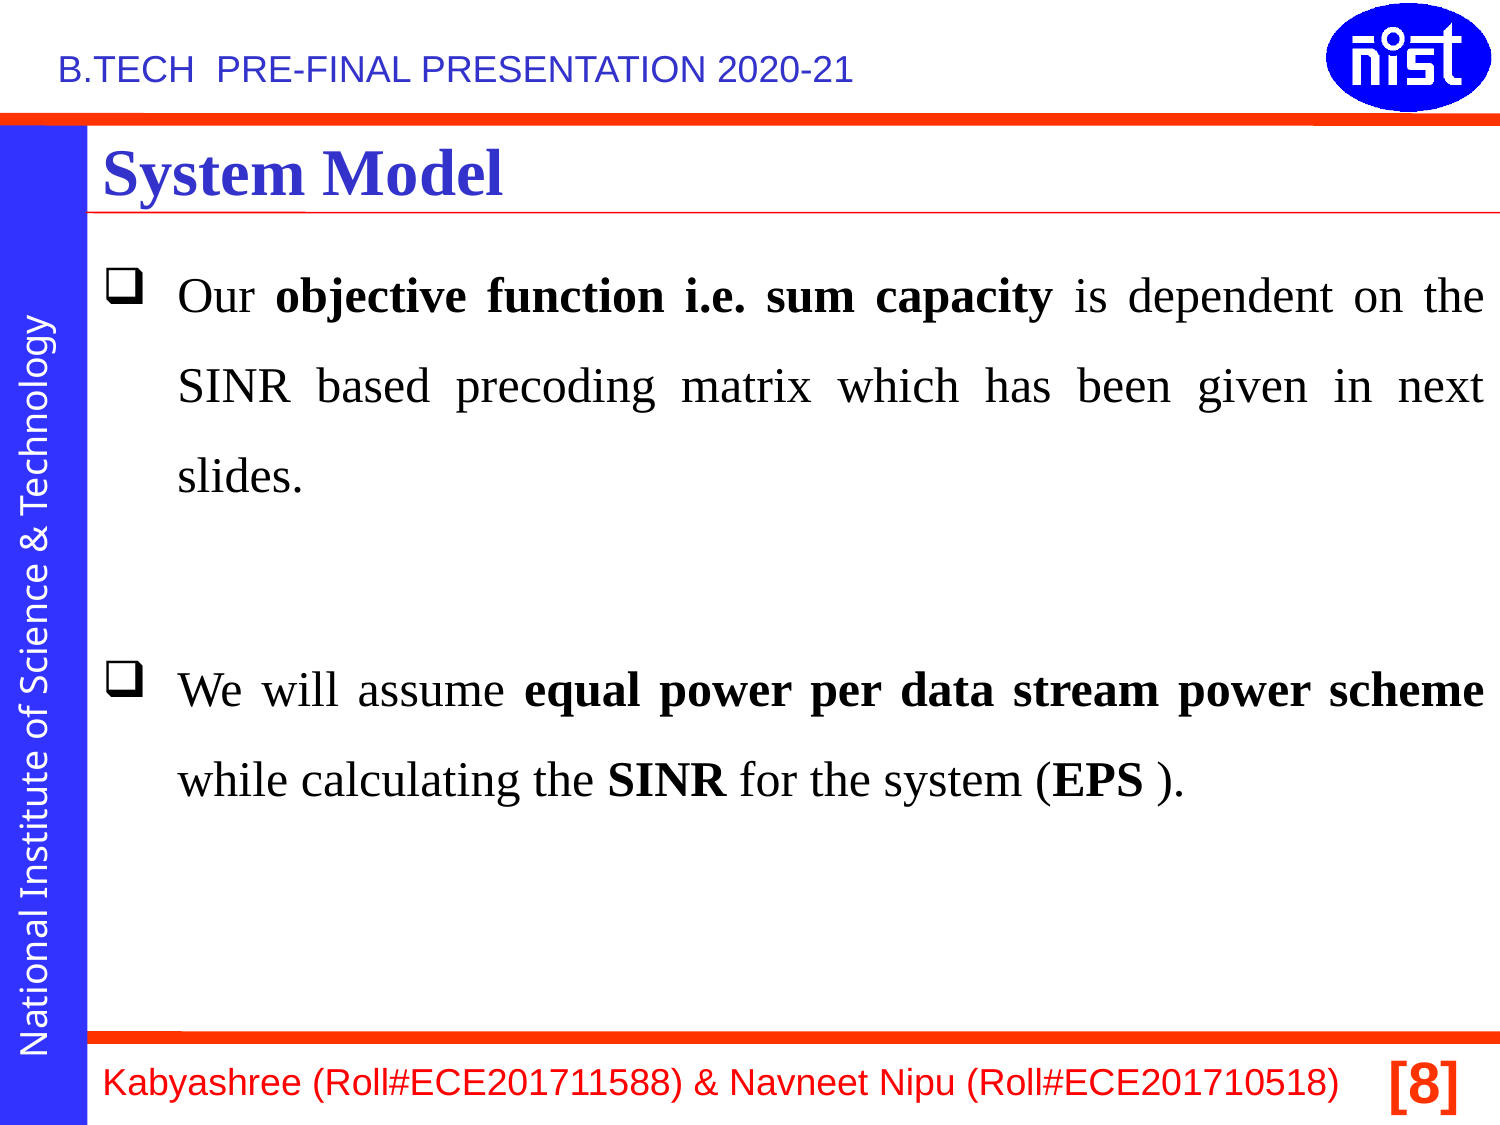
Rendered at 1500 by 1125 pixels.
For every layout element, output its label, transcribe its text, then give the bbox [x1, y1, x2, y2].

list Our objective function i.e. sum capacity is dependent on the SINR based precoding matrix which has been given in next slides. We will assume equal power per data stream power scheme while calculating the SINR for the system (EPS ). [87, 224, 1500, 1038]
picture [1323, 0, 1499, 117]
title System Model [87, 120, 1388, 217]
